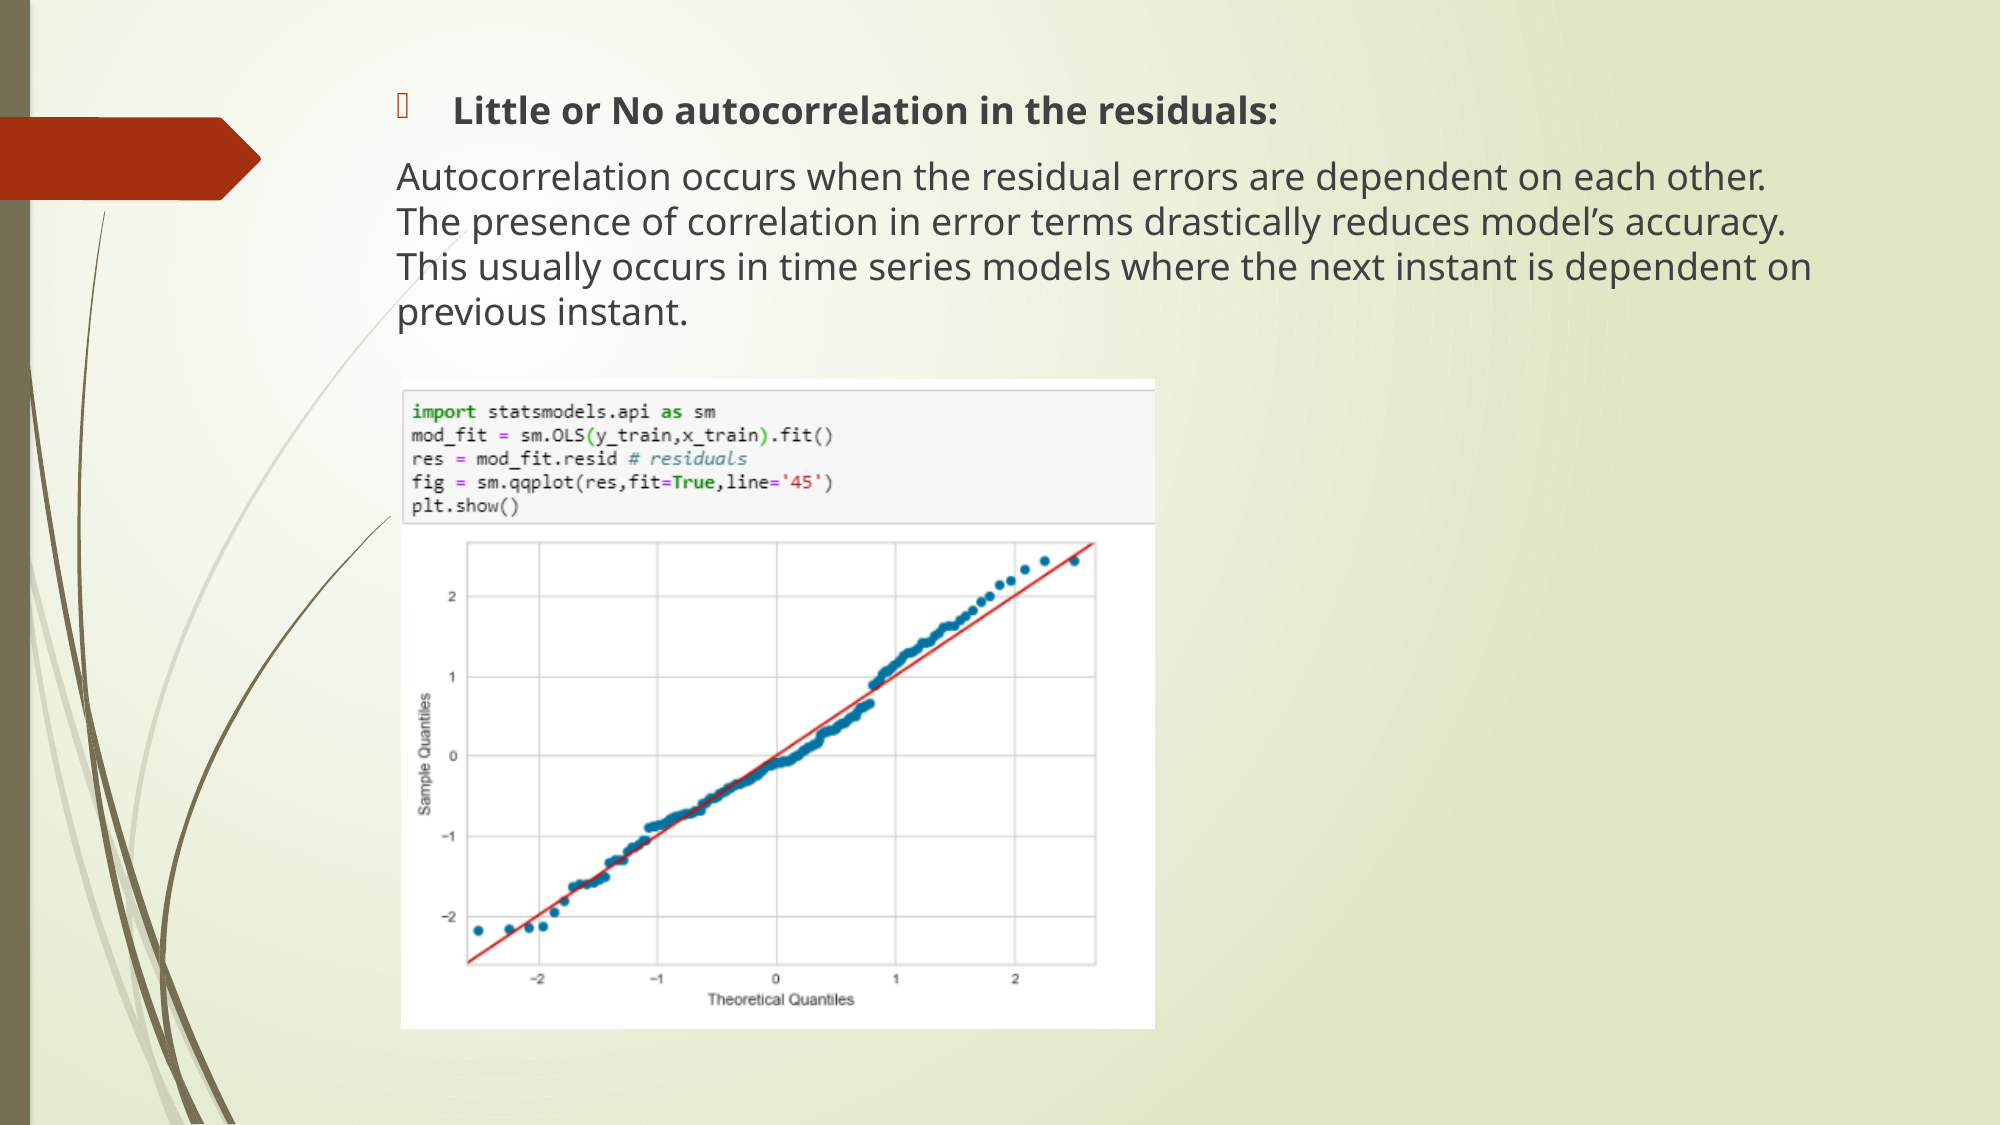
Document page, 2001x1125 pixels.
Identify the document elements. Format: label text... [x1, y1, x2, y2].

list Little or No autocorrelation in the residuals: Autocorrelation occurs when the residual errors are dependent on each other. The presence of correlation in error terms drastically reduces model’s accuracy. This usually occurs in time series models where the next instant is dependent on previous instant. [381, 79, 1844, 380]
picture [400, 379, 1155, 1029]
